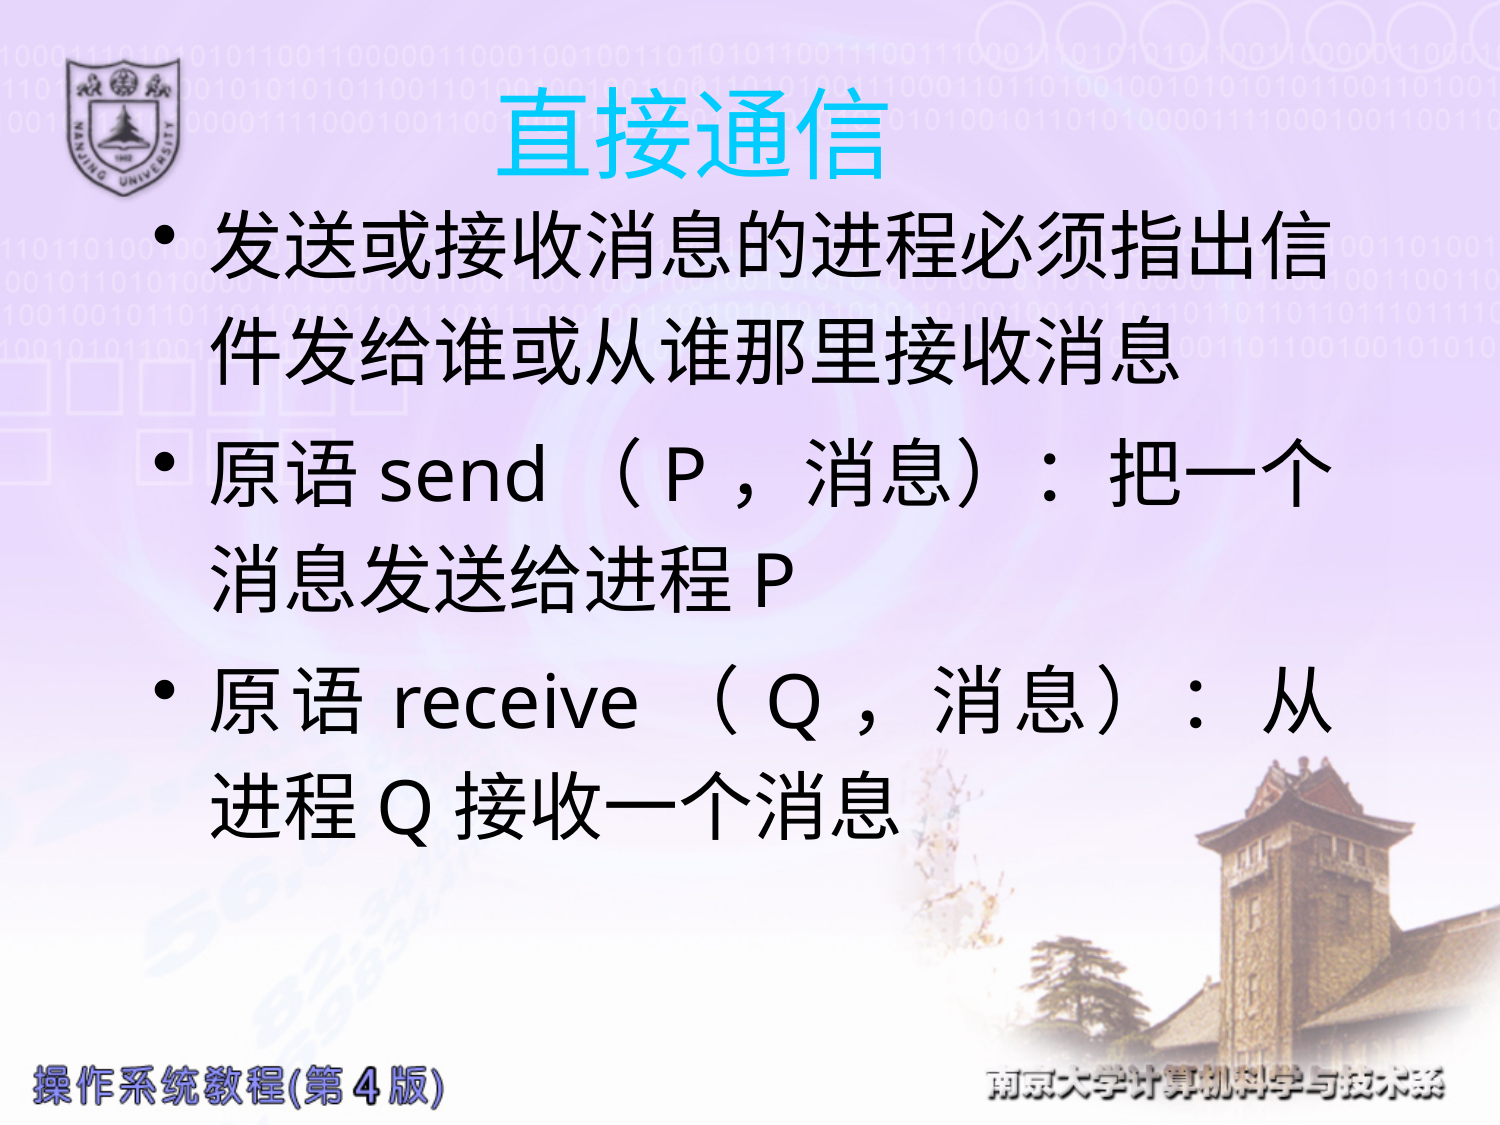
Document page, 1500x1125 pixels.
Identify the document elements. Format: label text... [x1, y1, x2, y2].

list 发送或接收消息的进程必须指出信件发给谁或从谁那里接收消息 原语send（P，消息）：把一个消息发送给进程P 原语receive（Q，消息）：从进程Q接收一个消息 [137, 174, 1350, 988]
title 直接通信 [24, 50, 1363, 213]
picture [0, 0, 1500, 1125]
